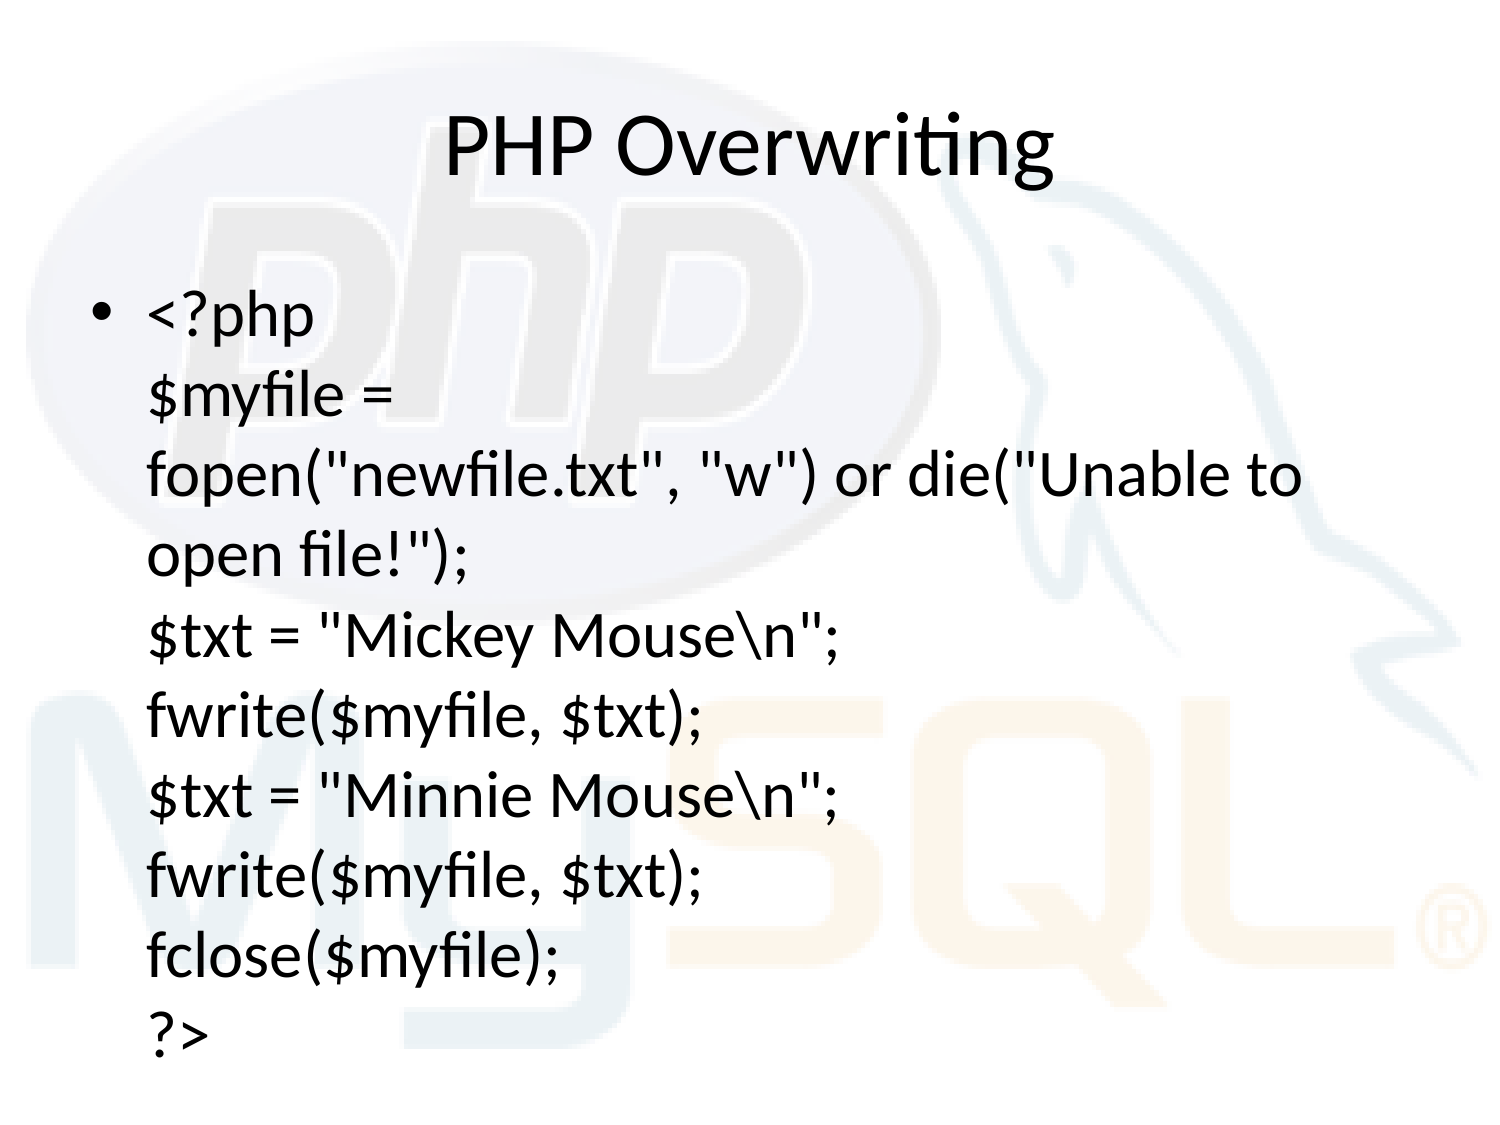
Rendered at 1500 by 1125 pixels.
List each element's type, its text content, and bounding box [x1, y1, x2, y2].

title PHP Overwriting [75, 45, 1425, 233]
list <?php $myfile = fopen("newfile.txt", "w") or die("Unable to open file!"); $txt = "Mickey Mouse\n"; fwrite($myfile, $txt); $txt = "Minnie Mouse\n"; fwrite($myfile, $txt); fclose($myfile); ?> [75, 262, 1425, 1088]
